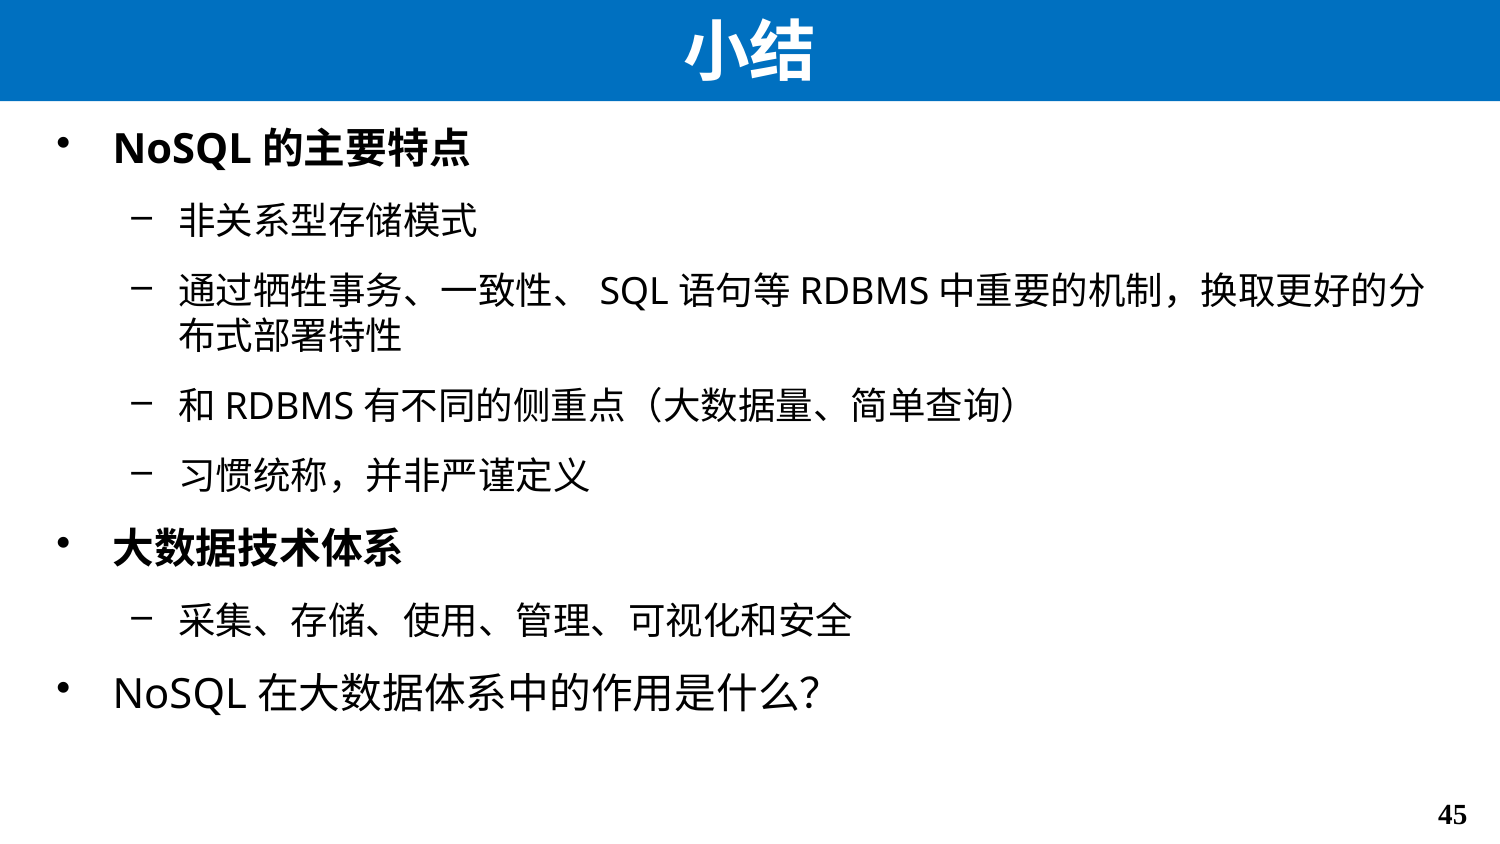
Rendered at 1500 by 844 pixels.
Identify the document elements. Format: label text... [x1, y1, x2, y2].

list NoSQL的主要特点 非关系型存储模式 通过牺牲事务、一致性、SQL语句等RDBMS中重要的机制，换取更好的分布式部署特性 和RDBMS有不同的侧重点（大数据量、简单查询） 习惯统称，并非严谨定义 大数据技术体系 采集、存储、使用、管理、可视化和安全 NoSQL在大数据体系中的作用是什么？ [41, 114, 1447, 739]
title 小结 [0, 0, 1500, 102]
